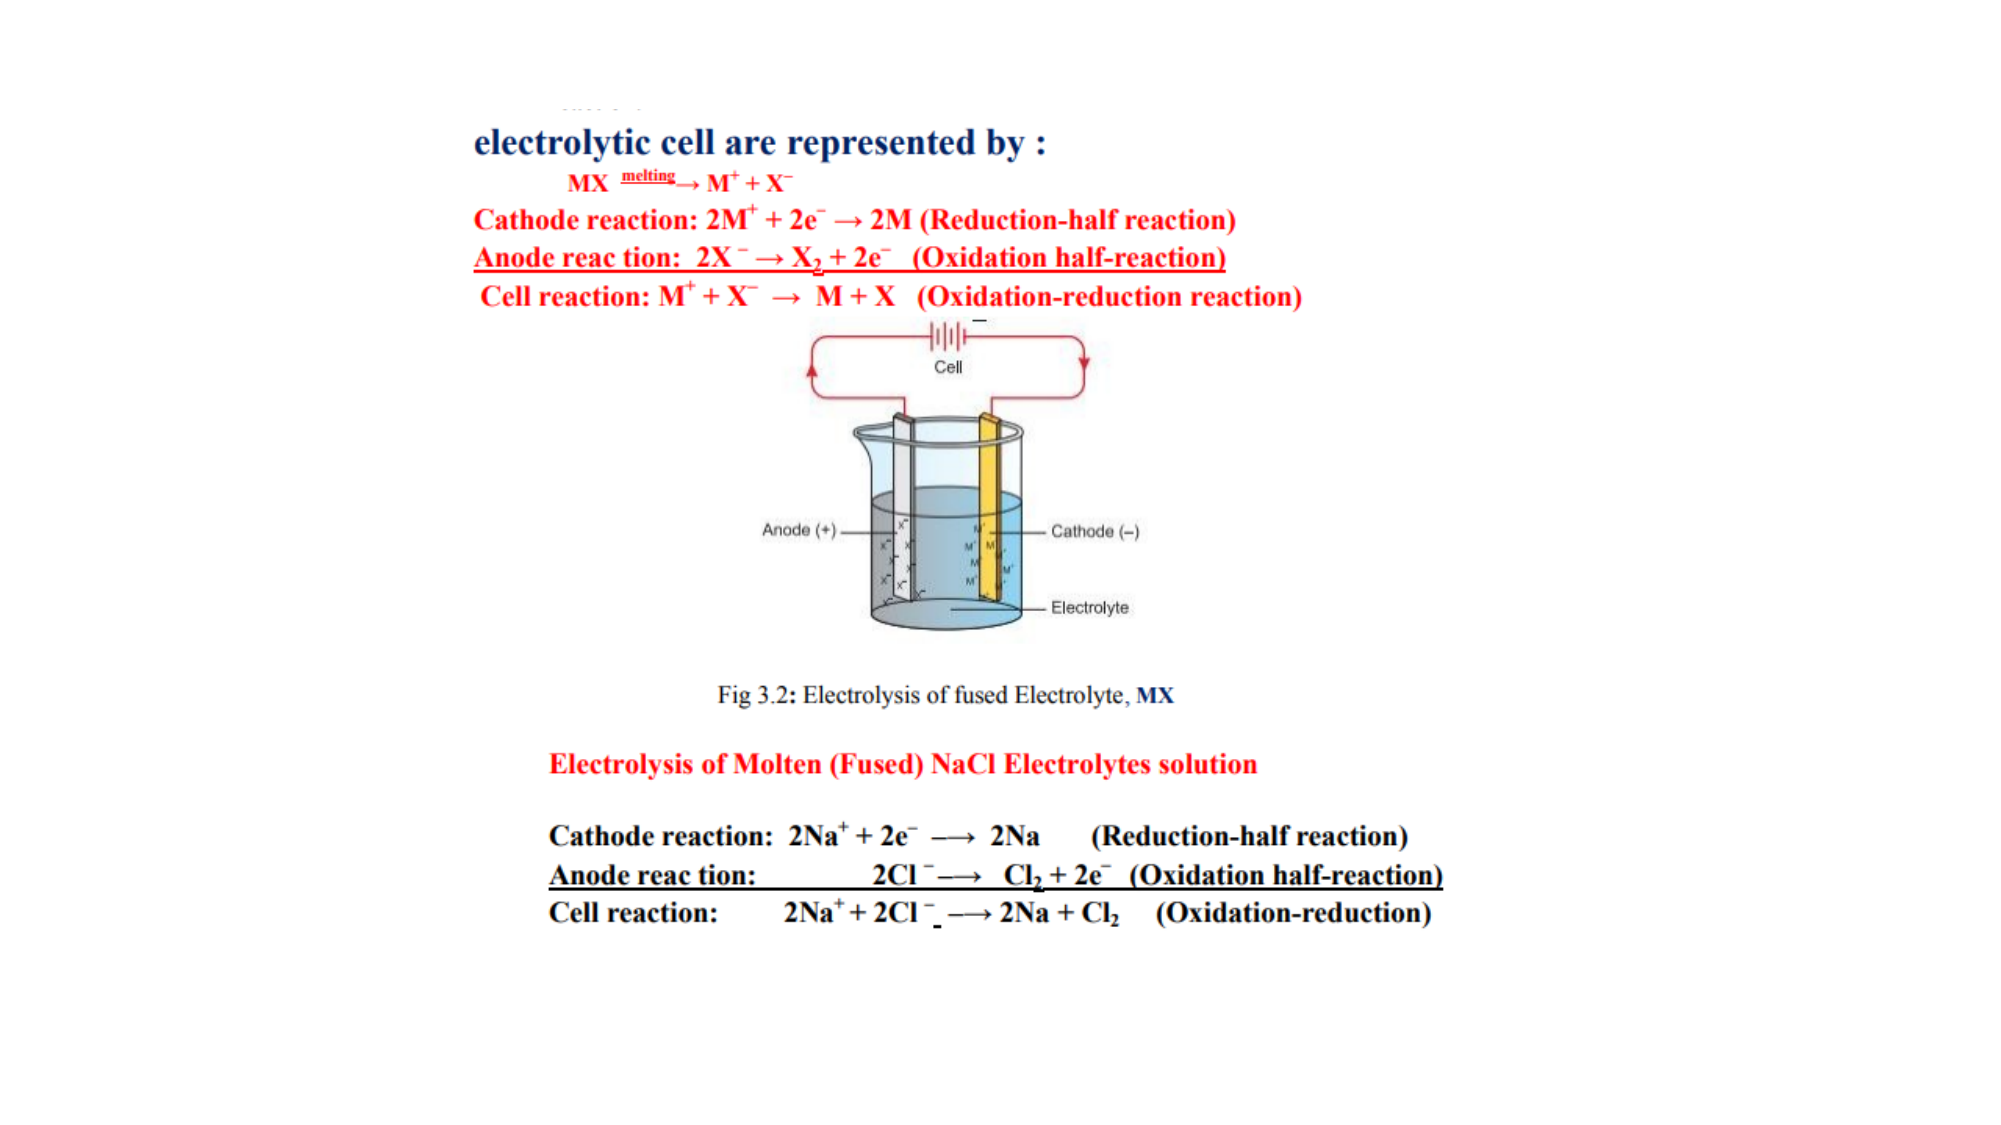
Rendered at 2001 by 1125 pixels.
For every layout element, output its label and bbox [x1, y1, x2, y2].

list [452, 109, 1456, 966]
